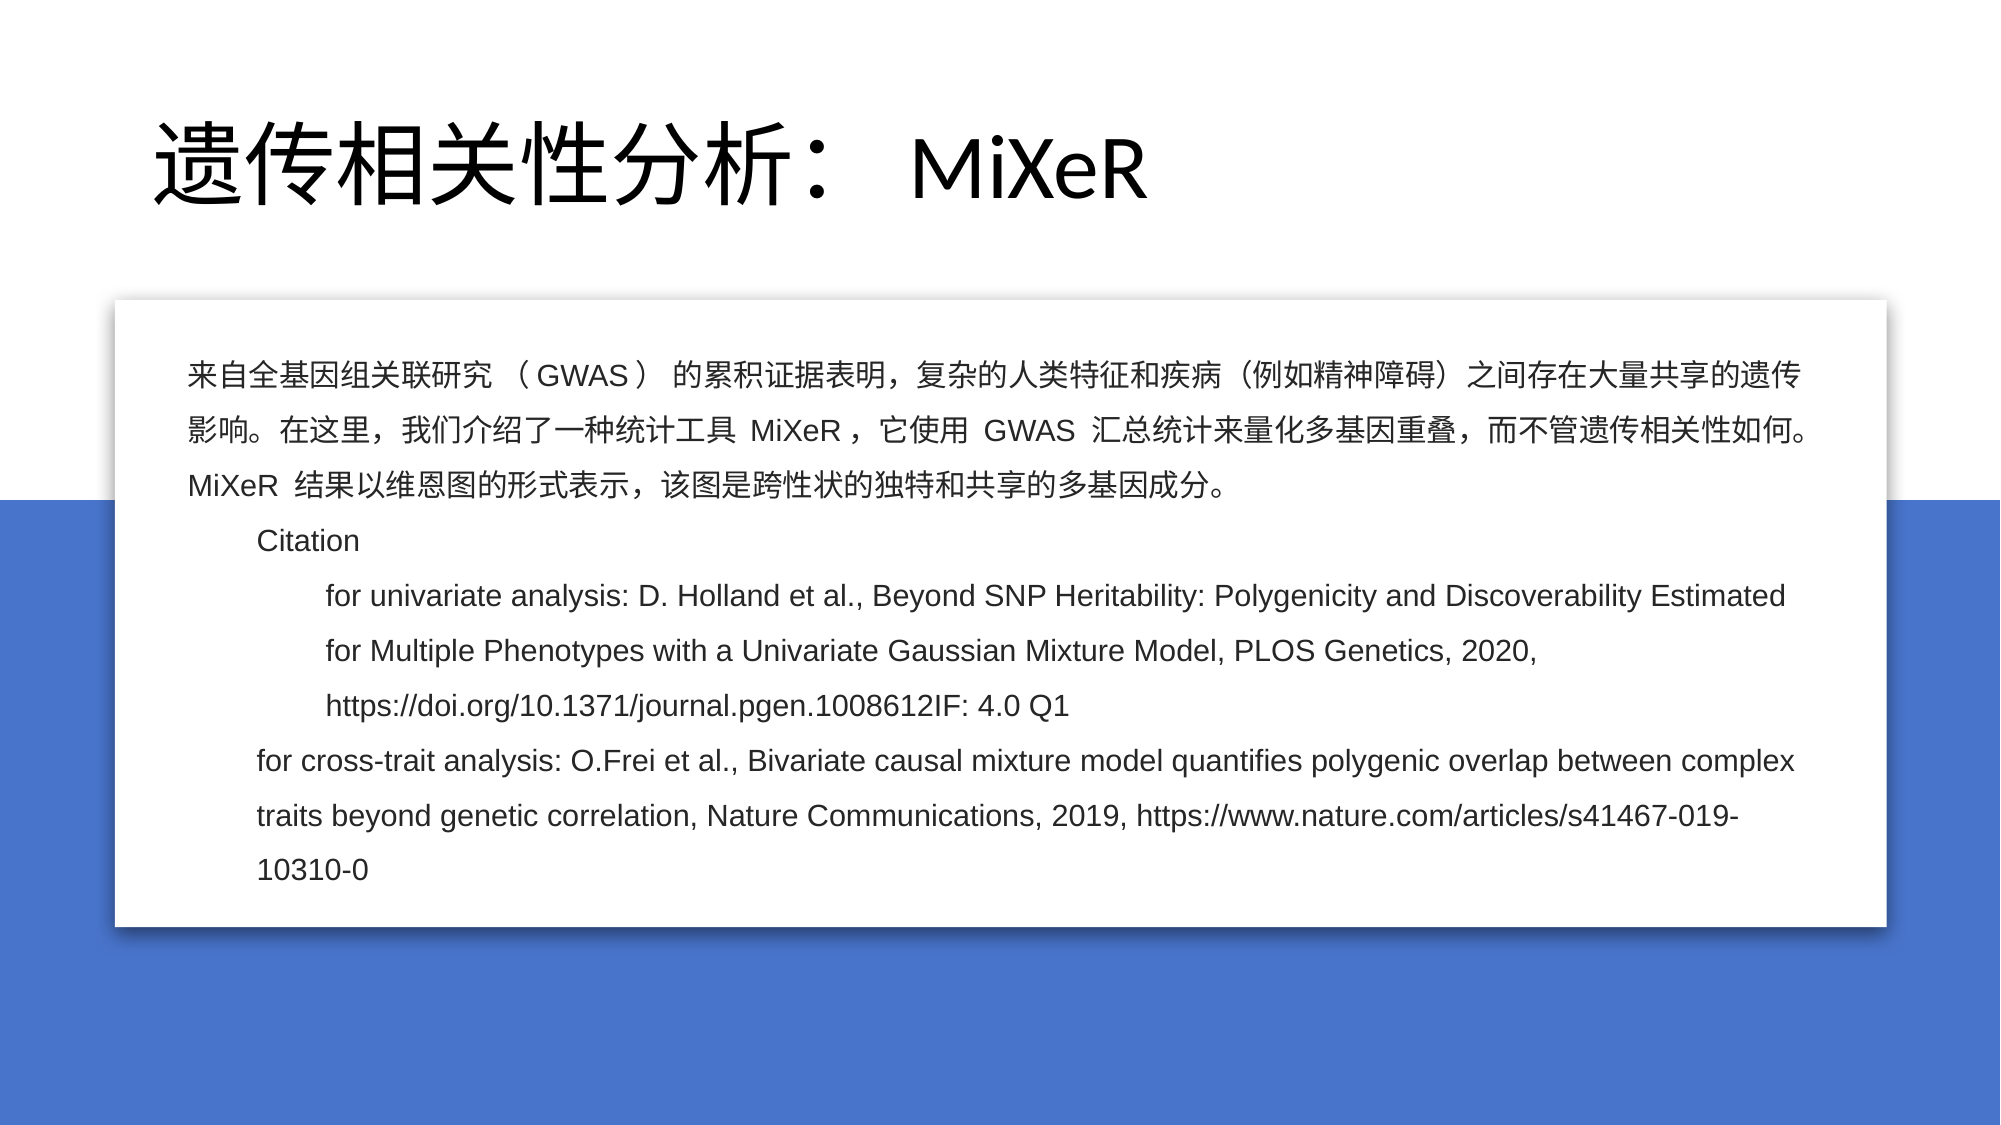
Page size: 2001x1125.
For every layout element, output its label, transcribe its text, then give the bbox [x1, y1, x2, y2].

text_box [0, 499, 2000, 1125]
text_box [114, 299, 1888, 928]
title 遗传相关性分析：MiXeR [137, 59, 1863, 278]
text_box 来自全基因组关联研究 （GWAS） 的累积证据表明，复杂的人类特征和疾病（例如精神障碍）之间存在大量共享的遗传影响。在这里，我们介绍了一种统计工具 MiXeR，它使用 GWAS 汇总统计来量化多基因重叠，而不管遗传相关性如何。MiXeR 结果以维恩图的形式表示，该图是跨性状的独特和共享的多基因成分。 Citation for univariate analysis: D. Holland et al., Beyond SNP Heritability: Polygenicity and Discoverability Estimated for Multiple Phenotypes with a Univariate Gaussian Mixture Model, PLOS Genetics, 2020, https://doi.org/10.1371/journal.pgen.1008612IF: 4.0 Q1 for cross-trait analysis: O.Frei et al., Bivariate causal mixture model quantifies polygenic overlap between complex traits beyond genetic correlation, Nature Communications, 2019, https://www.nature.com/articles/s41467-019-10310-0 [187, 337, 1815, 888]
